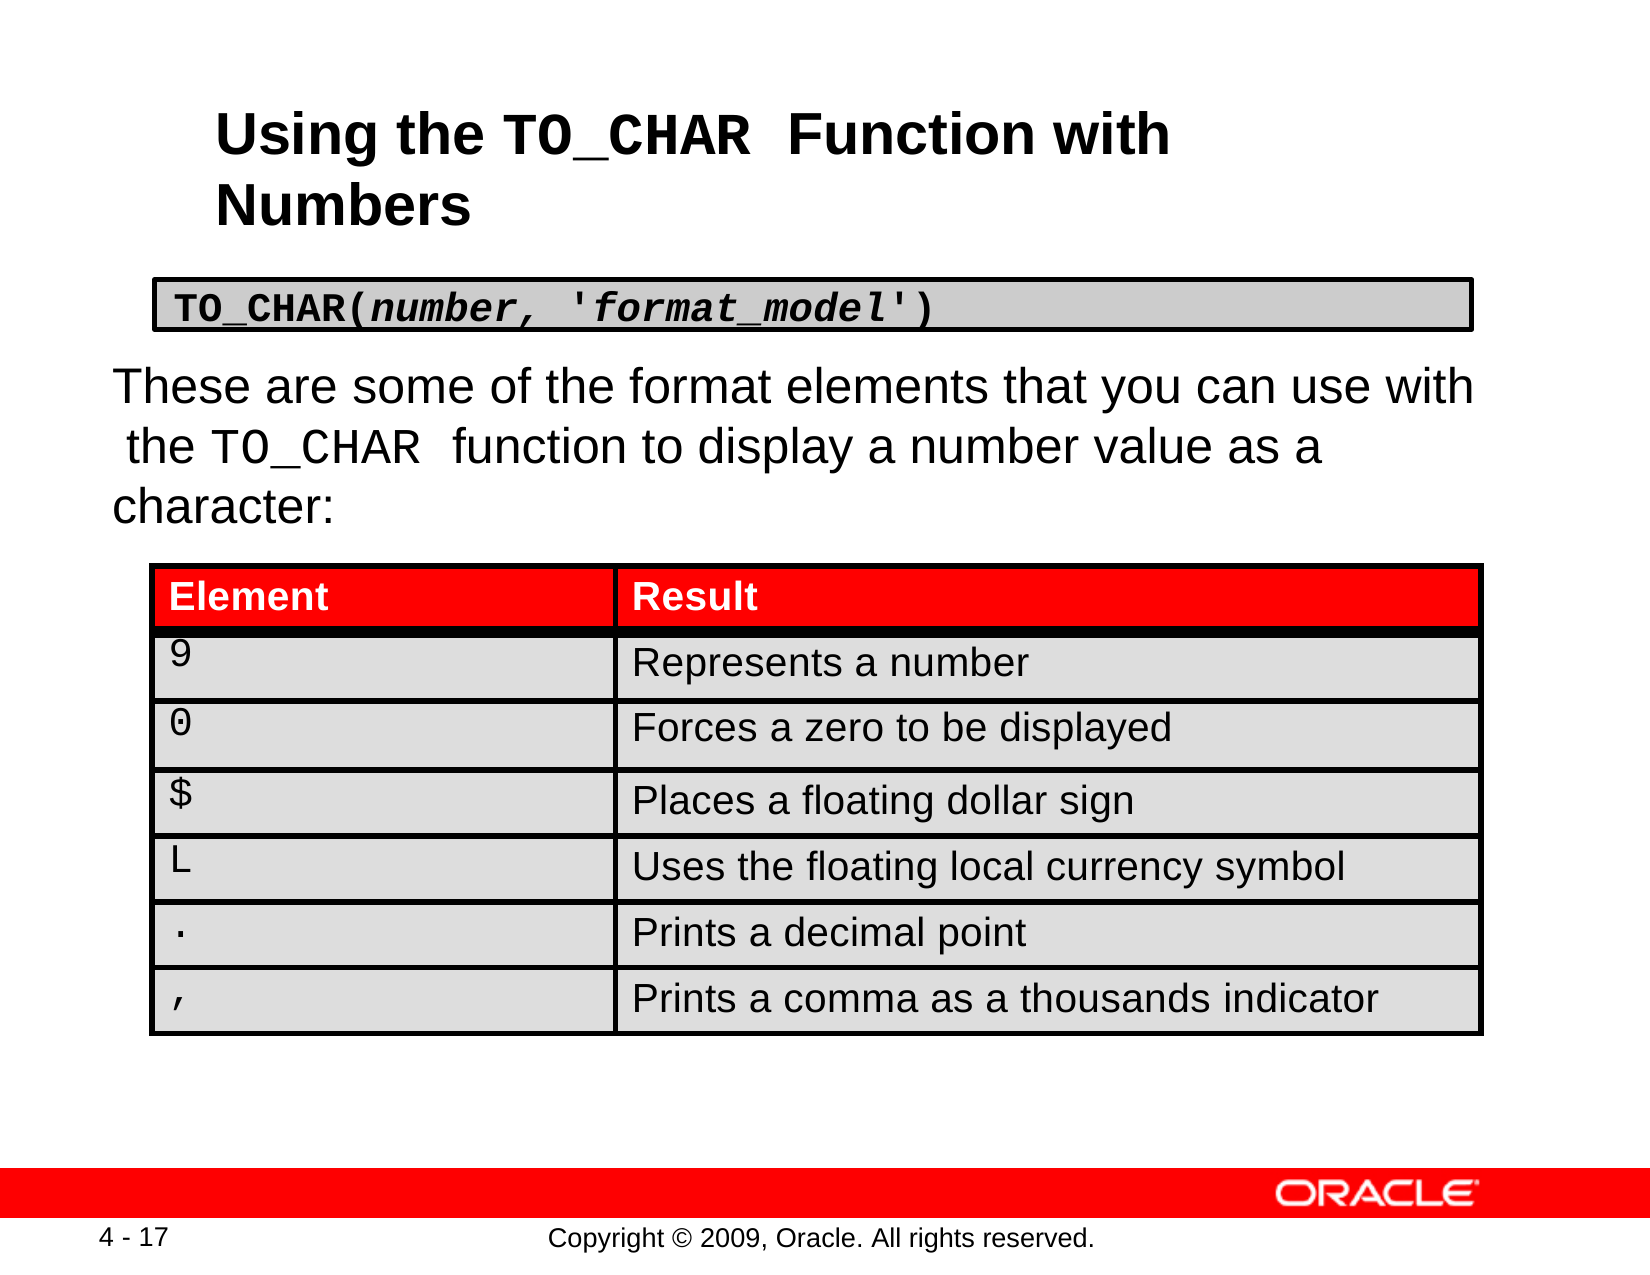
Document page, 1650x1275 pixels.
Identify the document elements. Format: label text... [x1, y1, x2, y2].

table_cell Represents a number [618, 638, 1478, 698]
picture [0, 1168, 1650, 1218]
text_box TO_CHAR(number, 'format_model') [154, 279, 1472, 330]
slide_number 4 - 17 [96, 1219, 174, 1275]
table_cell L [155, 839, 613, 899]
table_cell , [155, 970, 613, 1031]
text_box These are some of the format elements that you can use with the TO_CHAR function to display a number value as a character: [110, 351, 1484, 534]
table_cell 9 [155, 638, 613, 698]
table_cell Uses the floating local currency symbol [618, 839, 1478, 899]
table_cell Prints a decimal point [618, 905, 1478, 965]
table_cell 0 [155, 704, 613, 767]
table_cell $ [155, 773, 613, 833]
table_cell Prints a comma as a thousands indicator [618, 970, 1478, 1031]
table_header Element [155, 569, 613, 626]
footer Copyright © 2009, Oracle. All rights reserved. [545, 1220, 1103, 1275]
table_header Result [618, 569, 1478, 626]
table_cell . [155, 905, 613, 965]
table_cell Forces a zero to be displayed [618, 704, 1478, 767]
table_cell Places a floating dollar sign [618, 773, 1478, 833]
title Using the TO_CHAR Function with Numbers [213, 92, 1436, 279]
